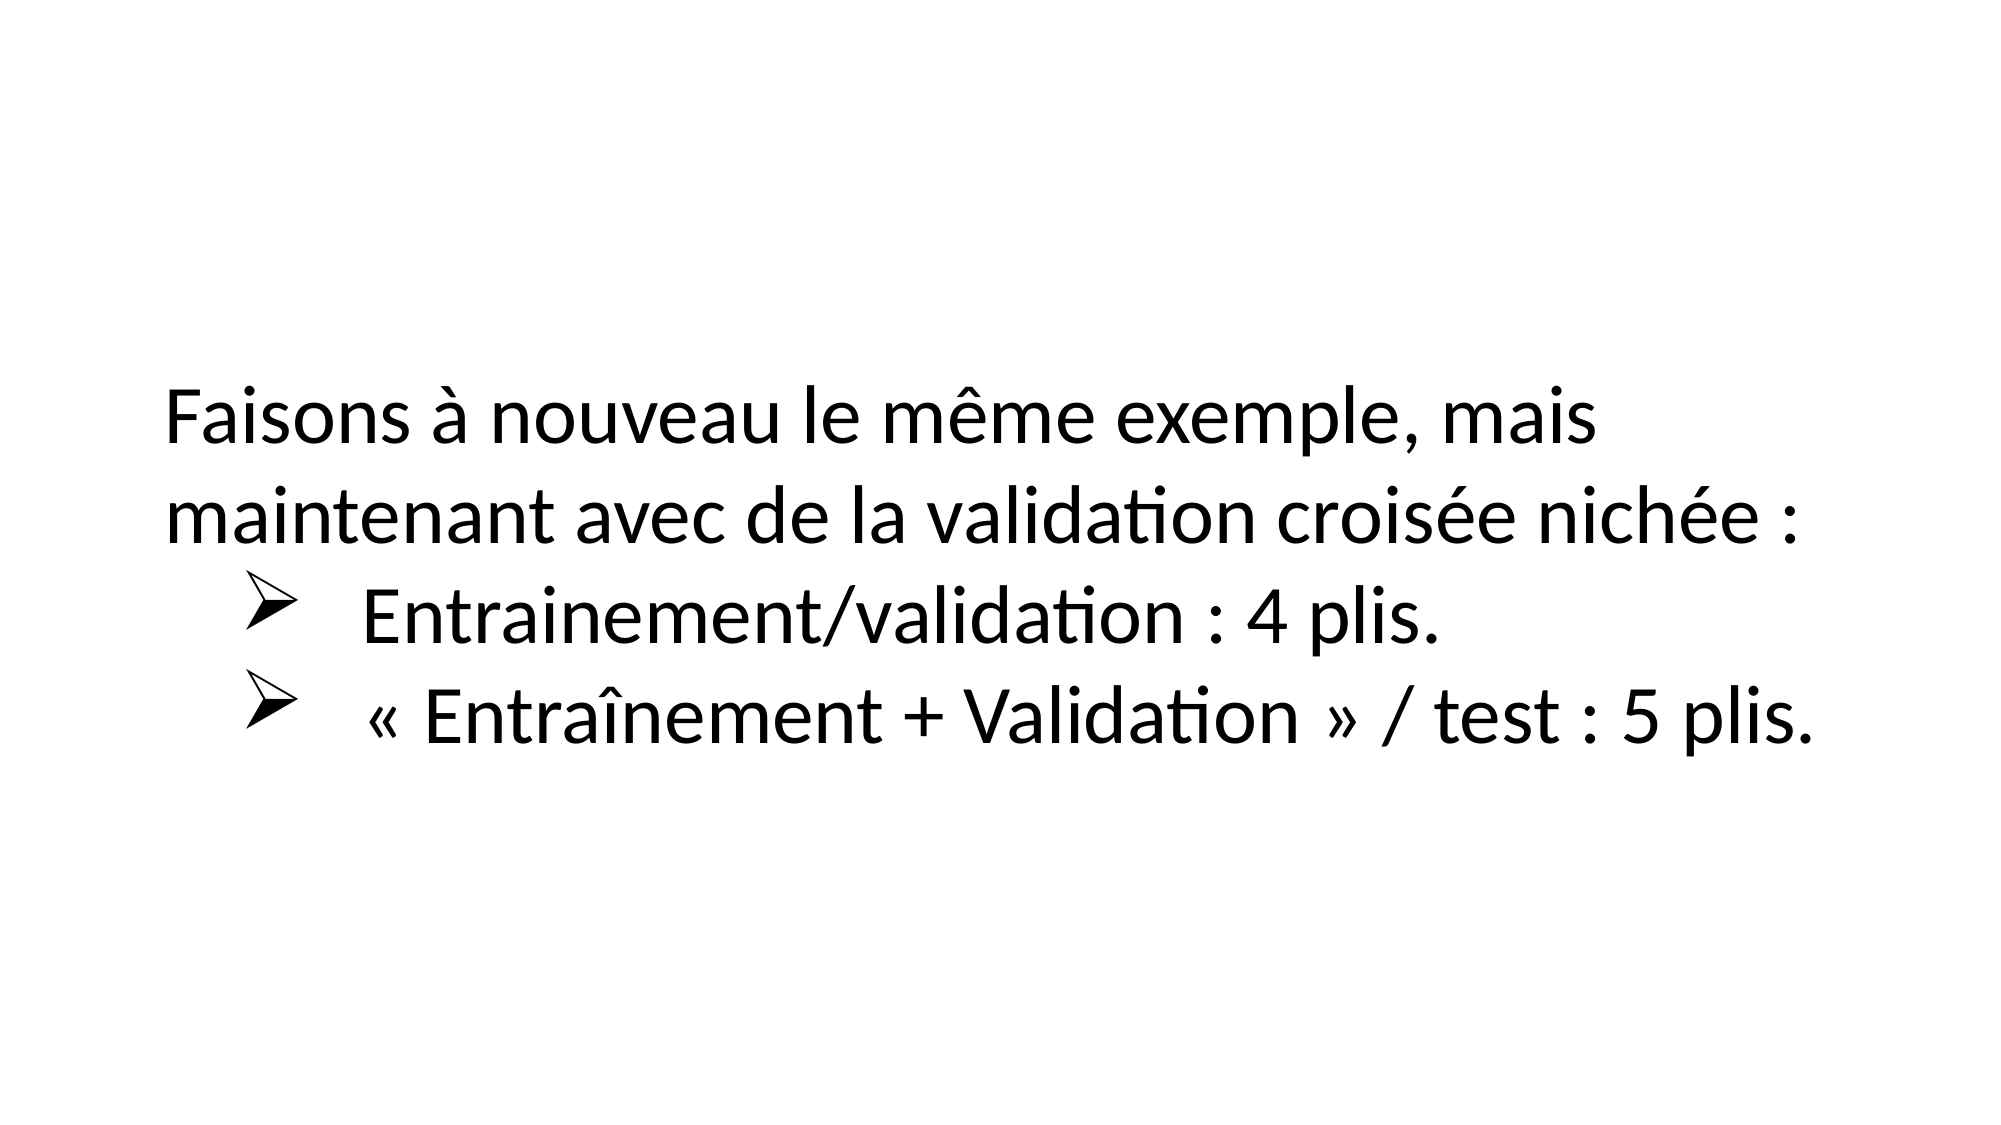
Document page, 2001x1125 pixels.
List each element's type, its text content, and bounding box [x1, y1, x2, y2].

text_box Faisons à nouveau le même exemple, mais maintenant avec de la validation croisée nichée : Entrainement/validation : 4 plis. « Entraînement + Validation » / test : 5 plis. [0, 352, 2000, 768]
